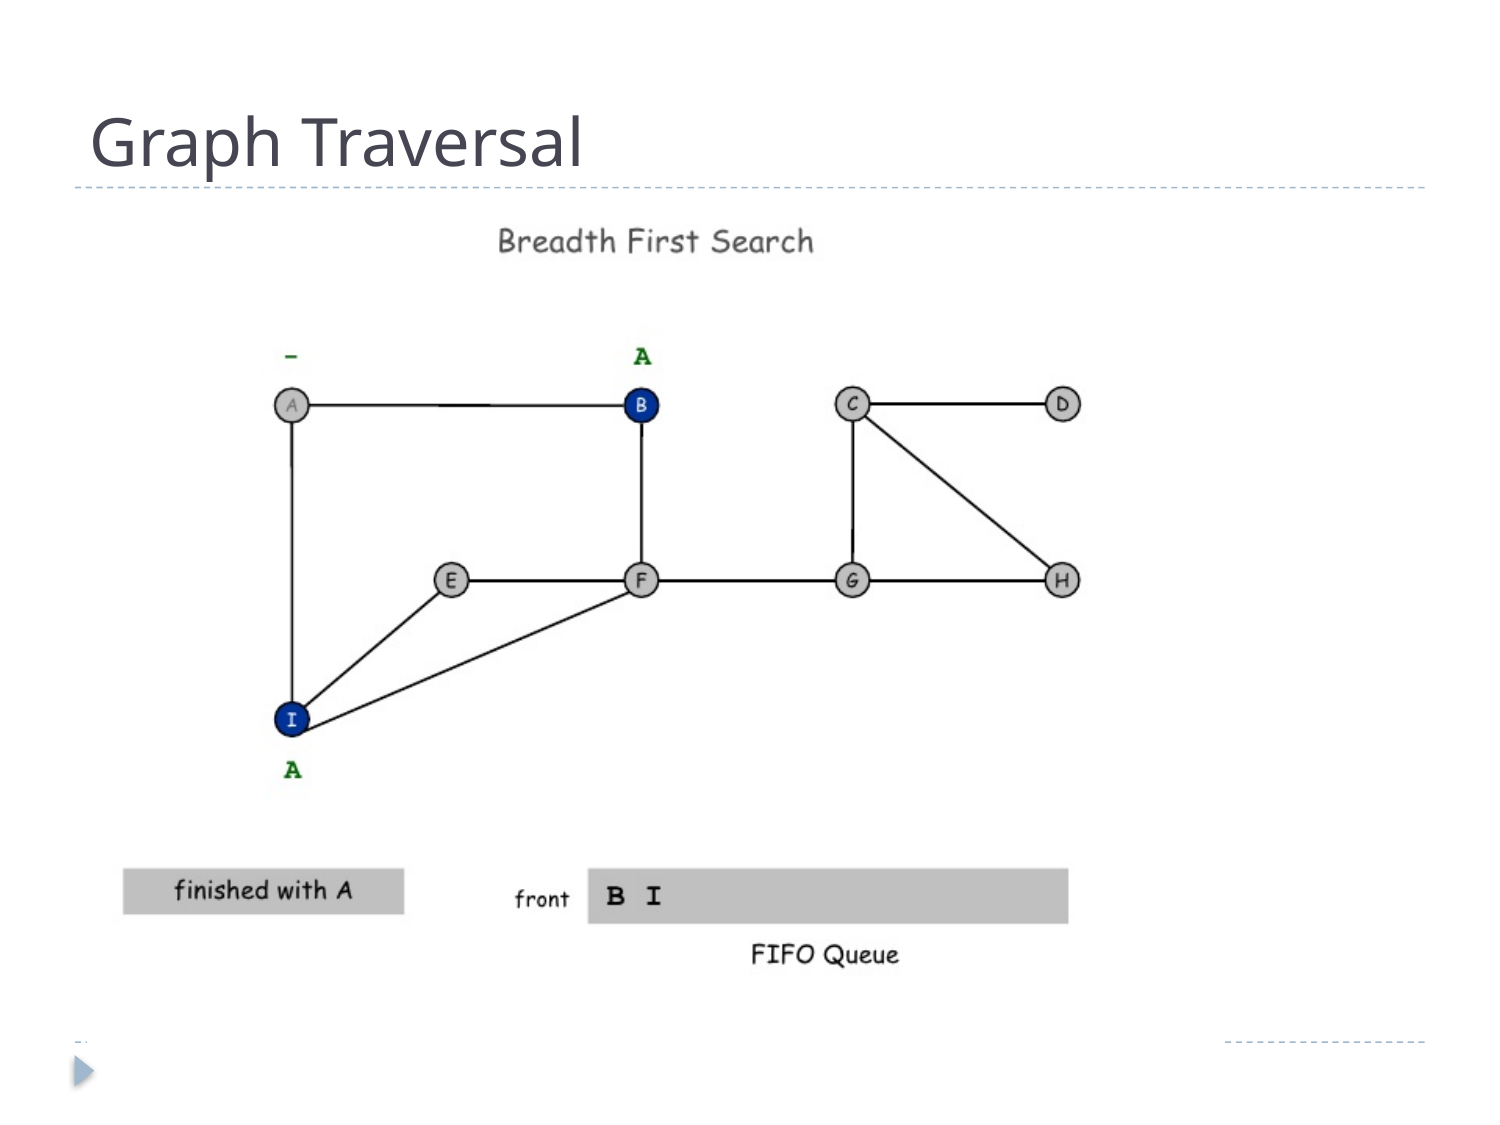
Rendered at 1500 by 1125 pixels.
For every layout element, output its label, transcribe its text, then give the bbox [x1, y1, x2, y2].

picture [87, 199, 1226, 1054]
title Graph Traversal [75, 24, 1425, 188]
